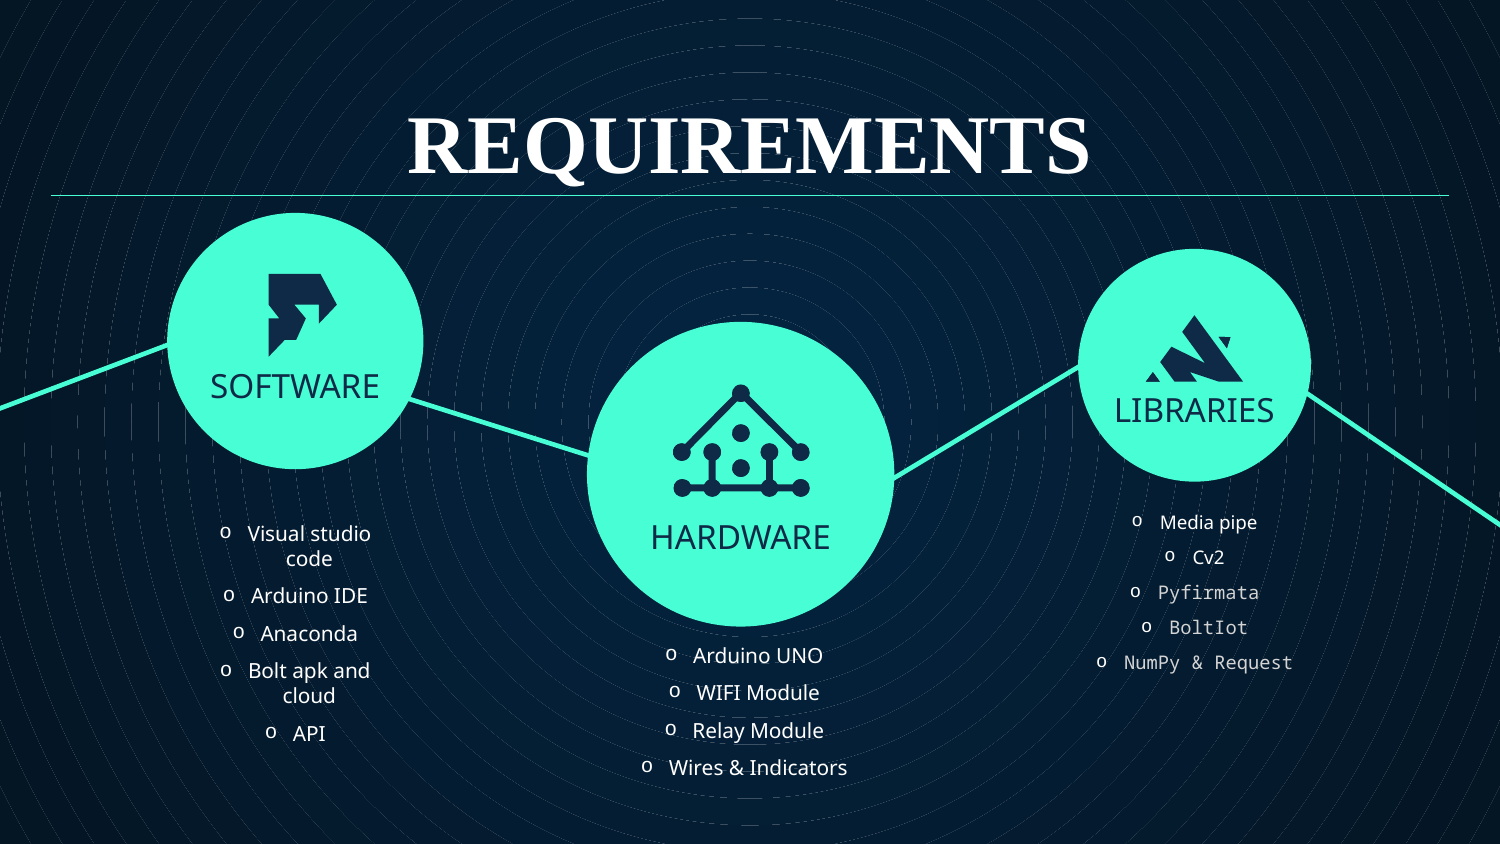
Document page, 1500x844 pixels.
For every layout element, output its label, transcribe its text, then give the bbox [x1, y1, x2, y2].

title REQUIREMENTS [51, 202, 1449, 206]
title REQUIREMENTS [51, 105, 1449, 195]
text_box [215, 399, 363, 470]
title SOFTWARE [215, 350, 466, 399]
title LIBRARIES [1121, 374, 1247, 426]
text_box [587, 321, 821, 501]
text_box [168, 212, 424, 350]
title HARDWARE [570, 501, 911, 556]
subtitle Visual studio code Arduino IDE Anaconda Bolt apk and cloud API [180, 505, 410, 791]
text_box [1080, 248, 1311, 374]
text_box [369, 386, 632, 470]
text_box [611, 556, 871, 627]
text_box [823, 343, 1118, 521]
text_box Arduino UNO WIFI Module Relay Module Wires & Indicators [624, 627, 864, 844]
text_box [0, 328, 212, 446]
subtitle Media pipe Cv2 Pyfirmata BoltIot NumPy & Request [1080, 495, 1309, 712]
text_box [670, 384, 813, 498]
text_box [1145, 314, 1244, 382]
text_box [1252, 356, 1500, 551]
text_box [1121, 426, 1247, 482]
text_box [268, 273, 337, 350]
